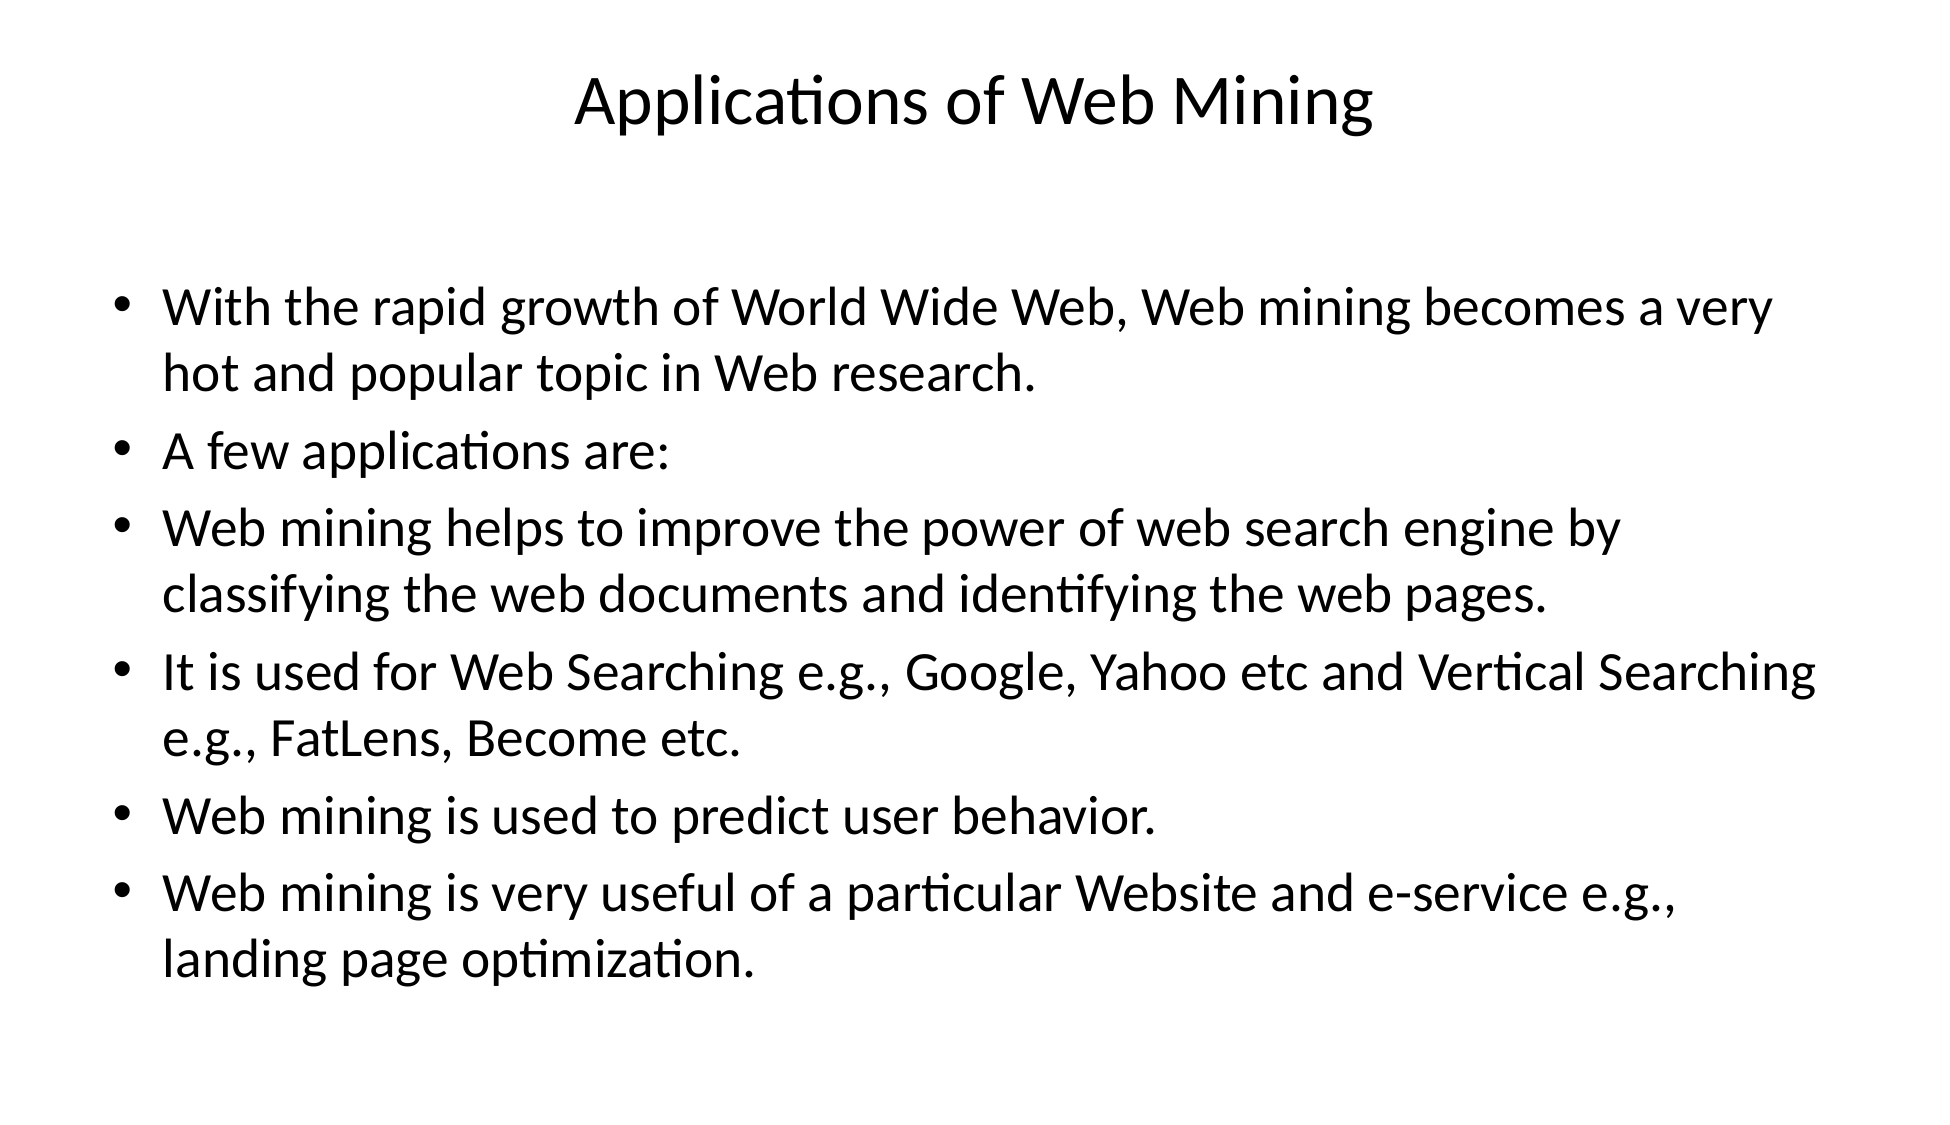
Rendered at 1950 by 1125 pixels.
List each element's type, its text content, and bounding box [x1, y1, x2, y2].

list With the rapid growth of World Wide Web, Web mining becomes a very hot and popular topic in Web research. A few applications are: Web mining helps to improve the power of web search engine by classifying the web documents and identifying the web pages. It is used for Web Searching e.g., Google, Yahoo etc and Vertical Searching e.g., FatLens, Become etc. Web mining is used to predict user behavior. Web mining is very useful of a particular Website and e-service e.g., landing page optimization. [97, 262, 1853, 1005]
title Applications of Web Mining [97, 45, 1853, 233]
